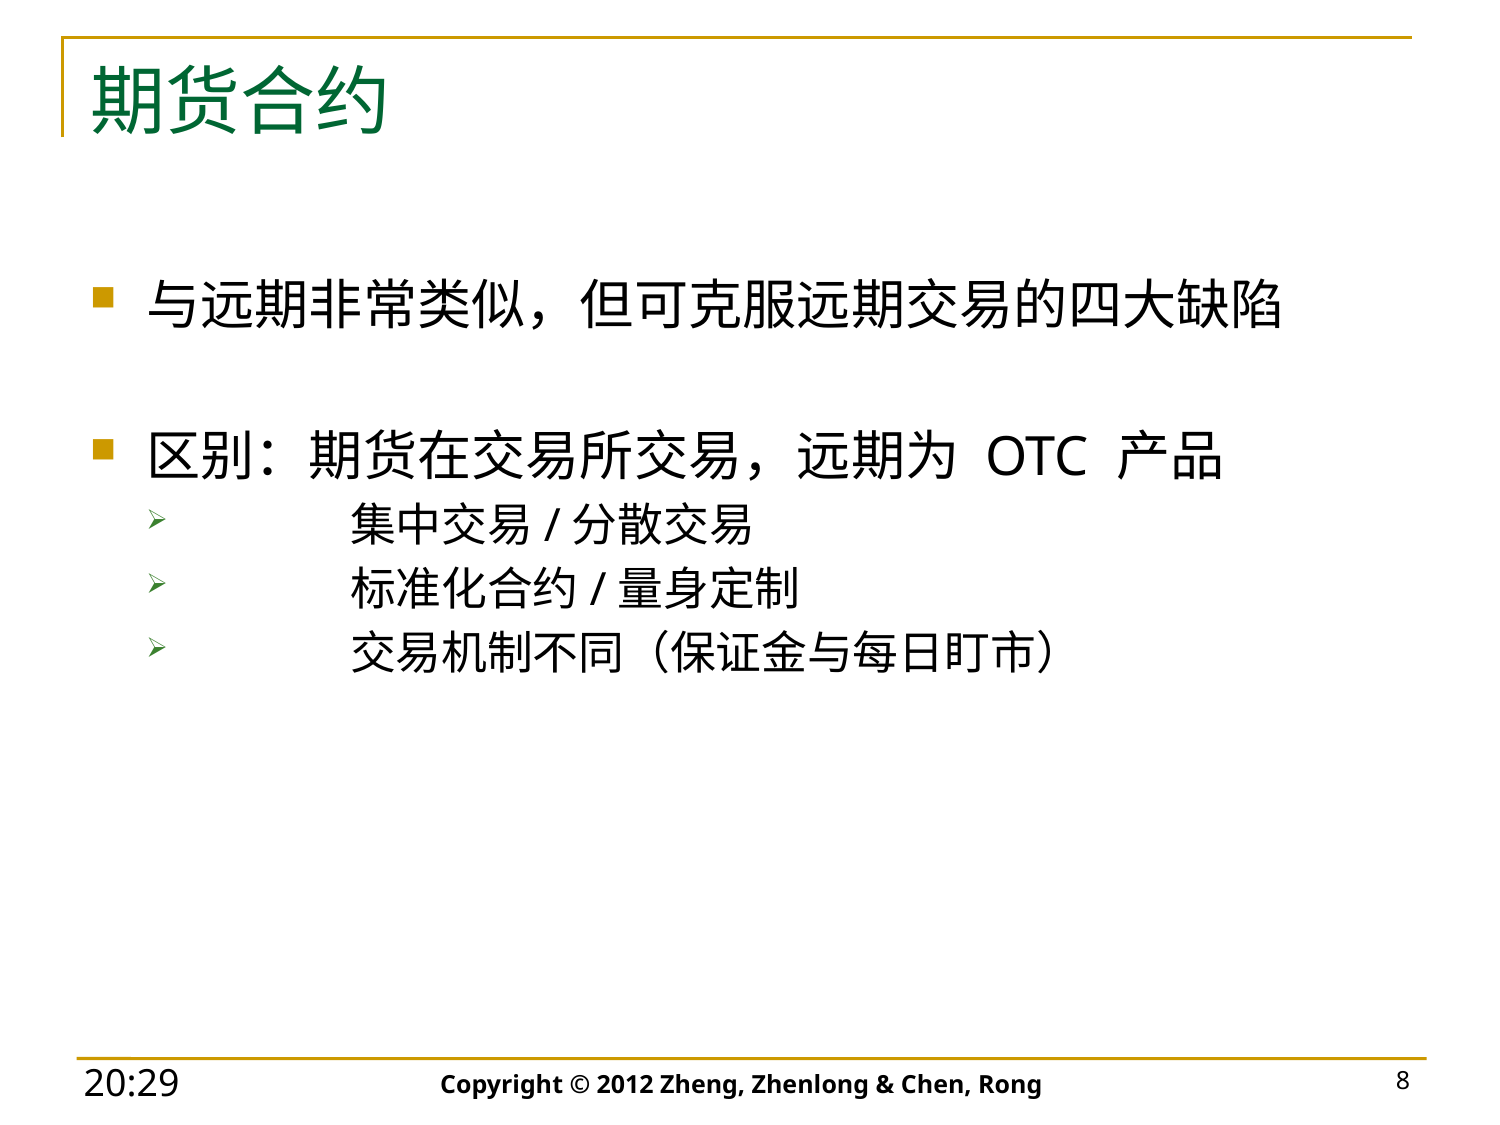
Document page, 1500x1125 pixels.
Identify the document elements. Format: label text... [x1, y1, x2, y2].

list 与远期非常类似，但可克服远期交易的四大缺陷 区别：期货在交易所交易，远期为 OTC 产品 集中交易/分散交易 标准化合约/量身定制 交易机制不同（保证金与每日盯市） [74, 262, 1426, 1006]
footer Copyright © 2012 Zheng, Zhenlong & Chen, Rong [296, 1030, 1074, 1107]
slide_number 8 [1074, 1030, 1426, 1107]
title 期货合约 [74, 45, 1426, 233]
